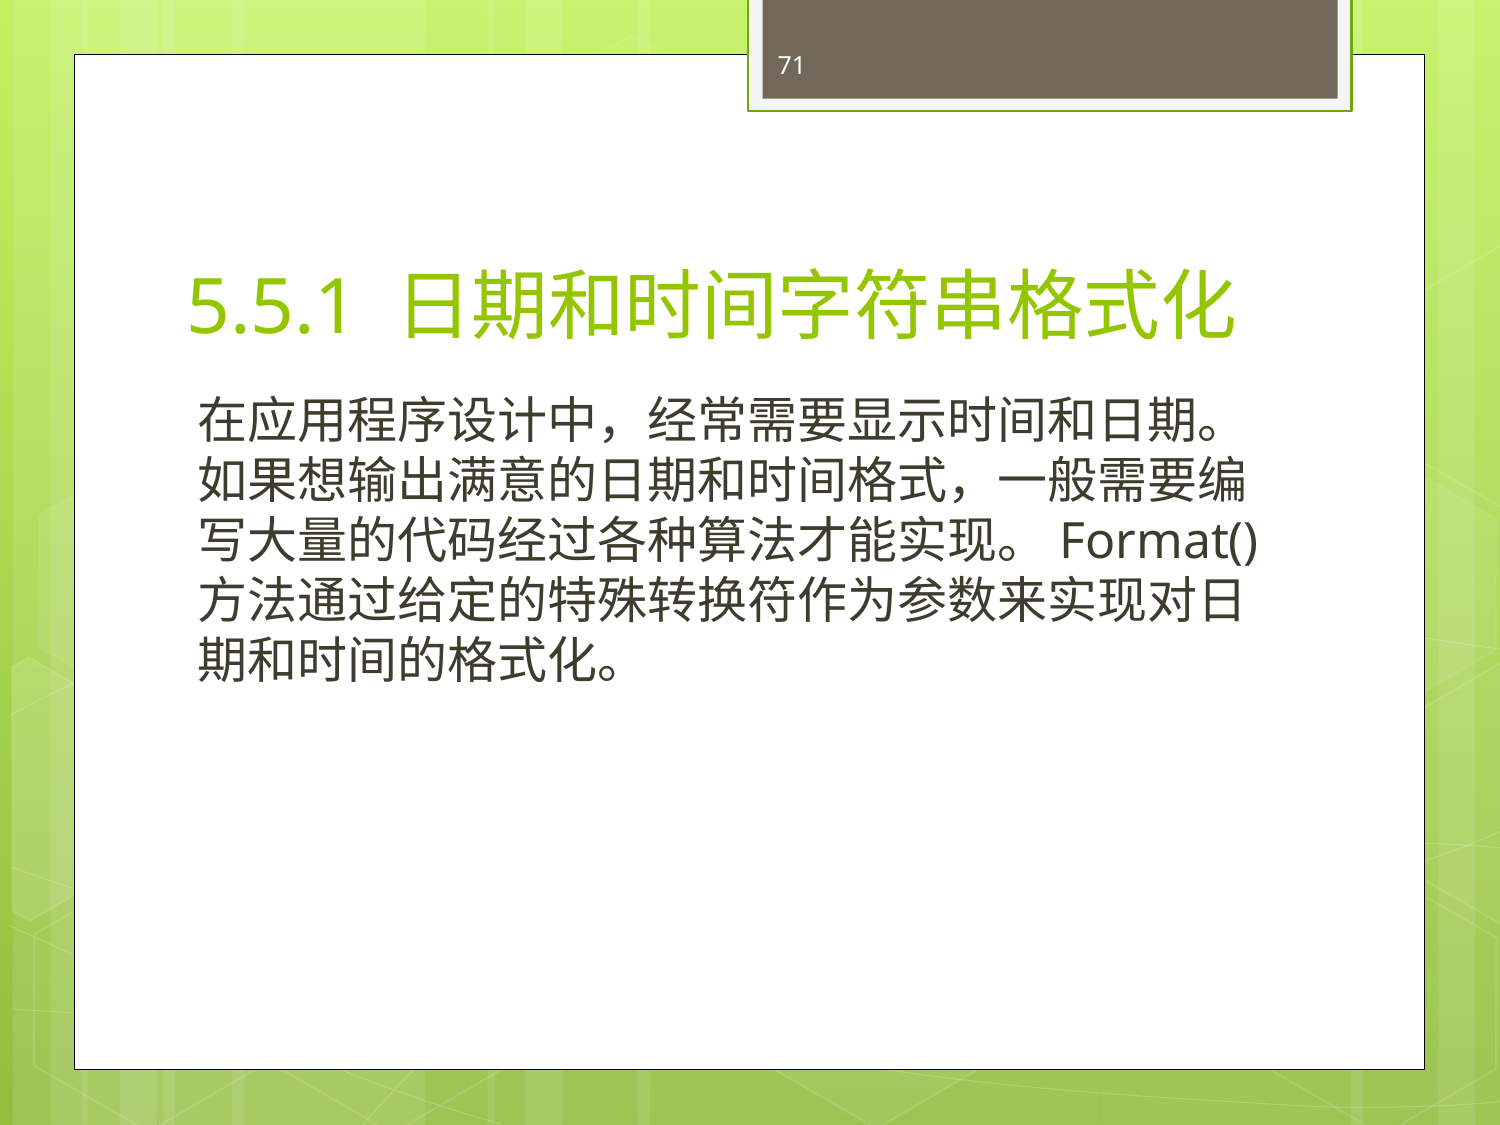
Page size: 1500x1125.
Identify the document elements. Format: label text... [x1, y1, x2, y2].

list 在应用程序设计中，经常需要显示时间和日期。如果想输出满意的日期和时间格式，一般需要编写大量的代码经过各种算法才能实现。Format()方法通过给定的特殊转换符作为参数来实现对日期和时间的格式化。 [171, 381, 1283, 957]
title 5.5.1 日期和时间字符串格式化 [171, 168, 1324, 357]
slide_number 71 [762, 36, 982, 97]
